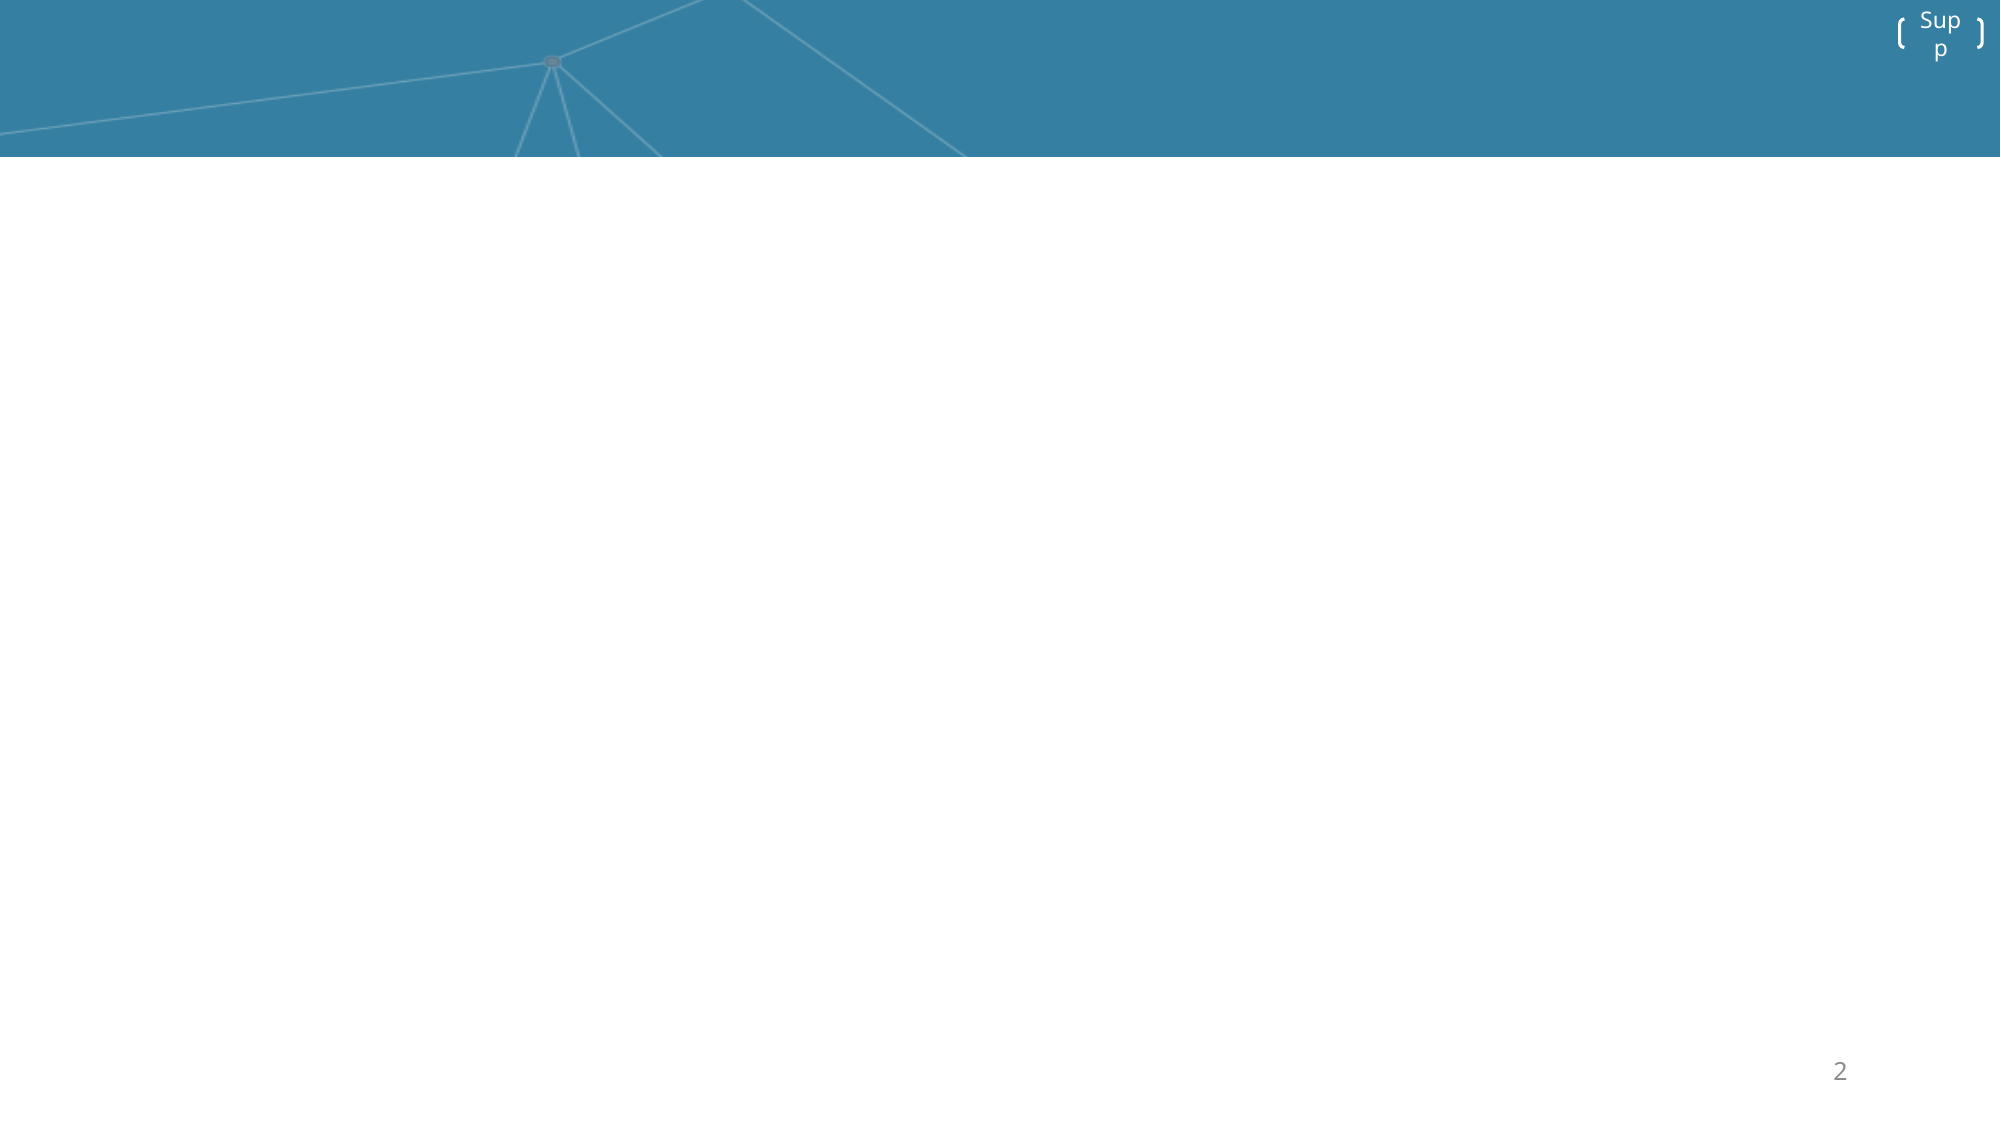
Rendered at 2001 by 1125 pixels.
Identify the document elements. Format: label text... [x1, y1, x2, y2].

slide_number 2 [1412, 1042, 1863, 1103]
